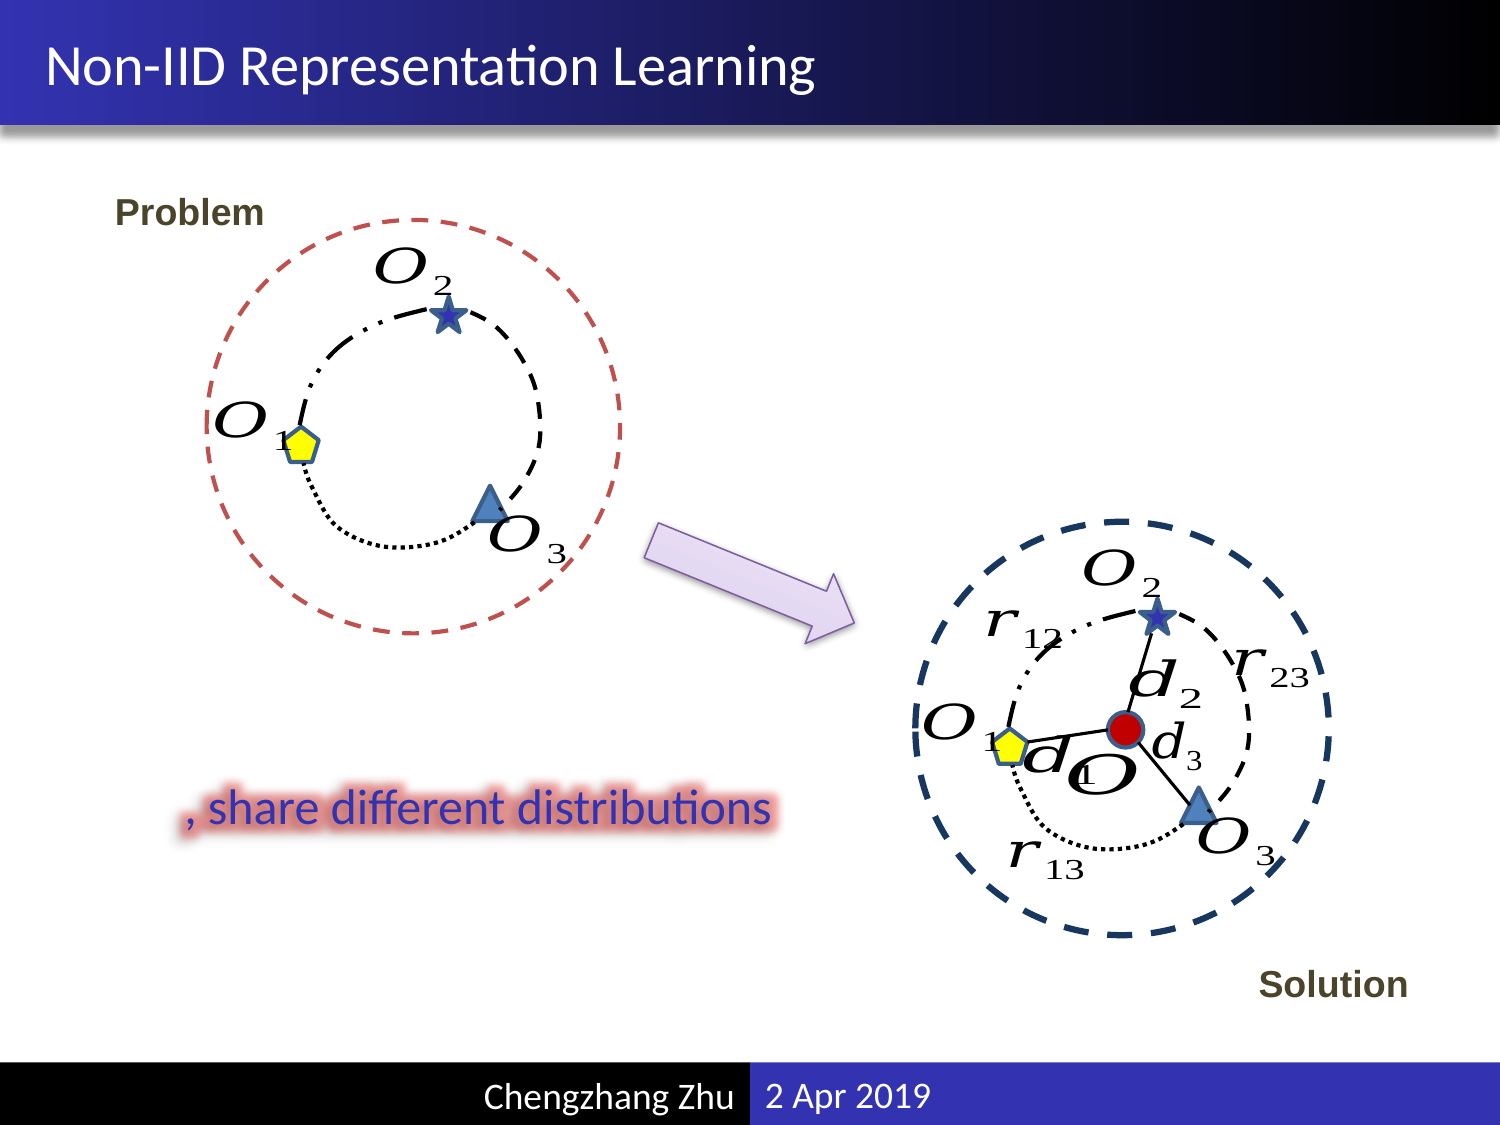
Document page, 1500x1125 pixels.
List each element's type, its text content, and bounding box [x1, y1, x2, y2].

text_box [301, 462, 476, 550]
text_box [1105, 710, 1146, 750]
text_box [1137, 742, 1191, 806]
text_box [1178, 612, 1252, 814]
text_box [913, 519, 1331, 938]
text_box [1127, 633, 1152, 713]
text_box [992, 726, 1028, 766]
text_box [469, 310, 543, 512]
title Non-IID Representation Learning [0, 0, 1463, 126]
text_box Solution [1243, 952, 1427, 1013]
text_box [470, 483, 509, 524]
text_box [1010, 764, 1185, 852]
text_box [428, 295, 469, 334]
text_box Problem [100, 180, 284, 240]
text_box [1027, 729, 1109, 743]
text_box [1179, 785, 1217, 826]
text_box [204, 217, 623, 636]
text_box [284, 425, 321, 465]
text_box [643, 522, 855, 645]
text_box [1006, 608, 1136, 728]
text_box [297, 307, 428, 426]
text_box [1137, 597, 1178, 636]
